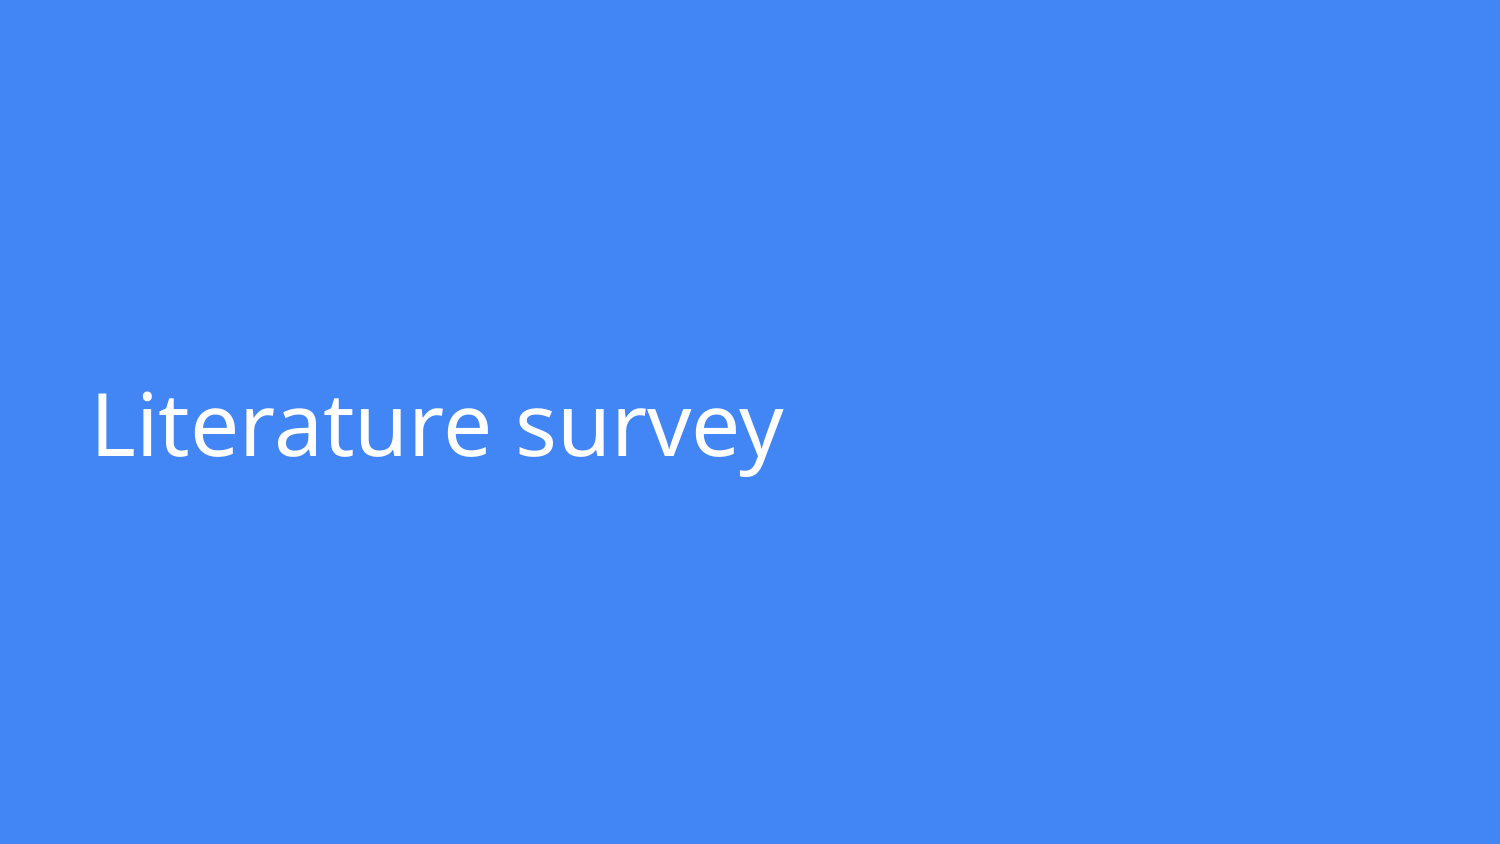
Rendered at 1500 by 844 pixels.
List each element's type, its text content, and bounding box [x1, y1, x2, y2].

title Literature survey [75, 338, 1425, 505]
